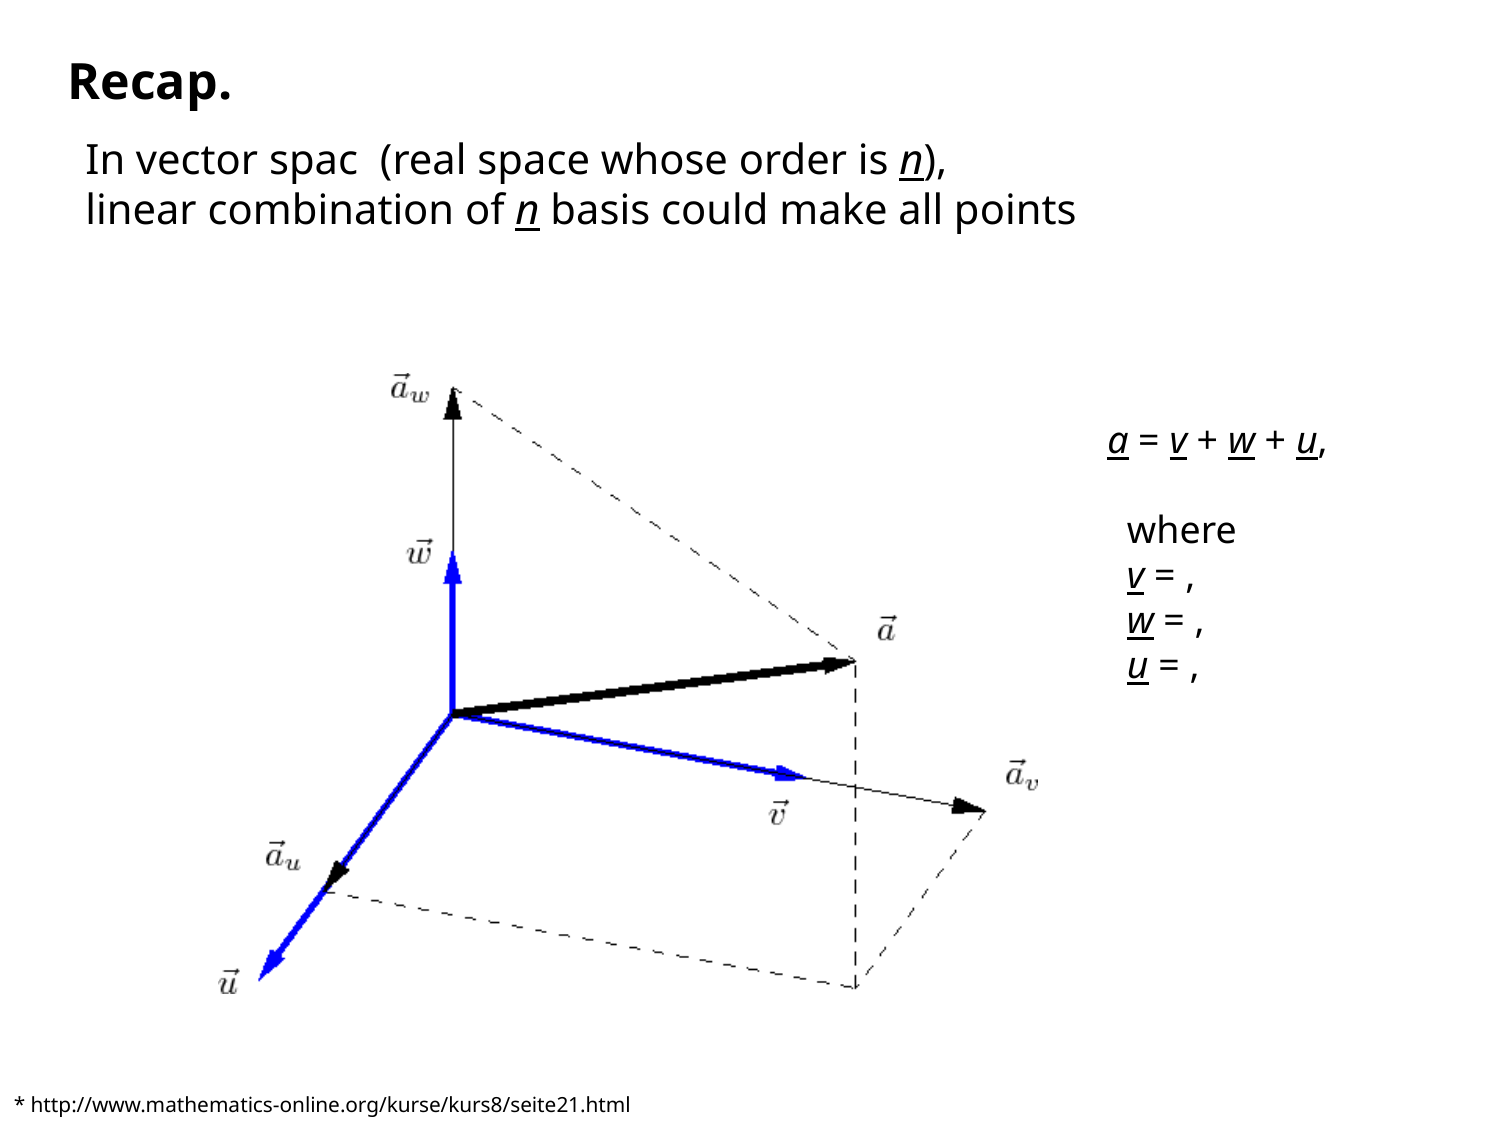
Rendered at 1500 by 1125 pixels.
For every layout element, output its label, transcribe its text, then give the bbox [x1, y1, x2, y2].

text_box Recap. [53, 42, 750, 118]
picture [218, 373, 1038, 994]
text_box * http://www.mathematics-online.org/kurse/kurs8/seite21.html [0, 1084, 1347, 1125]
